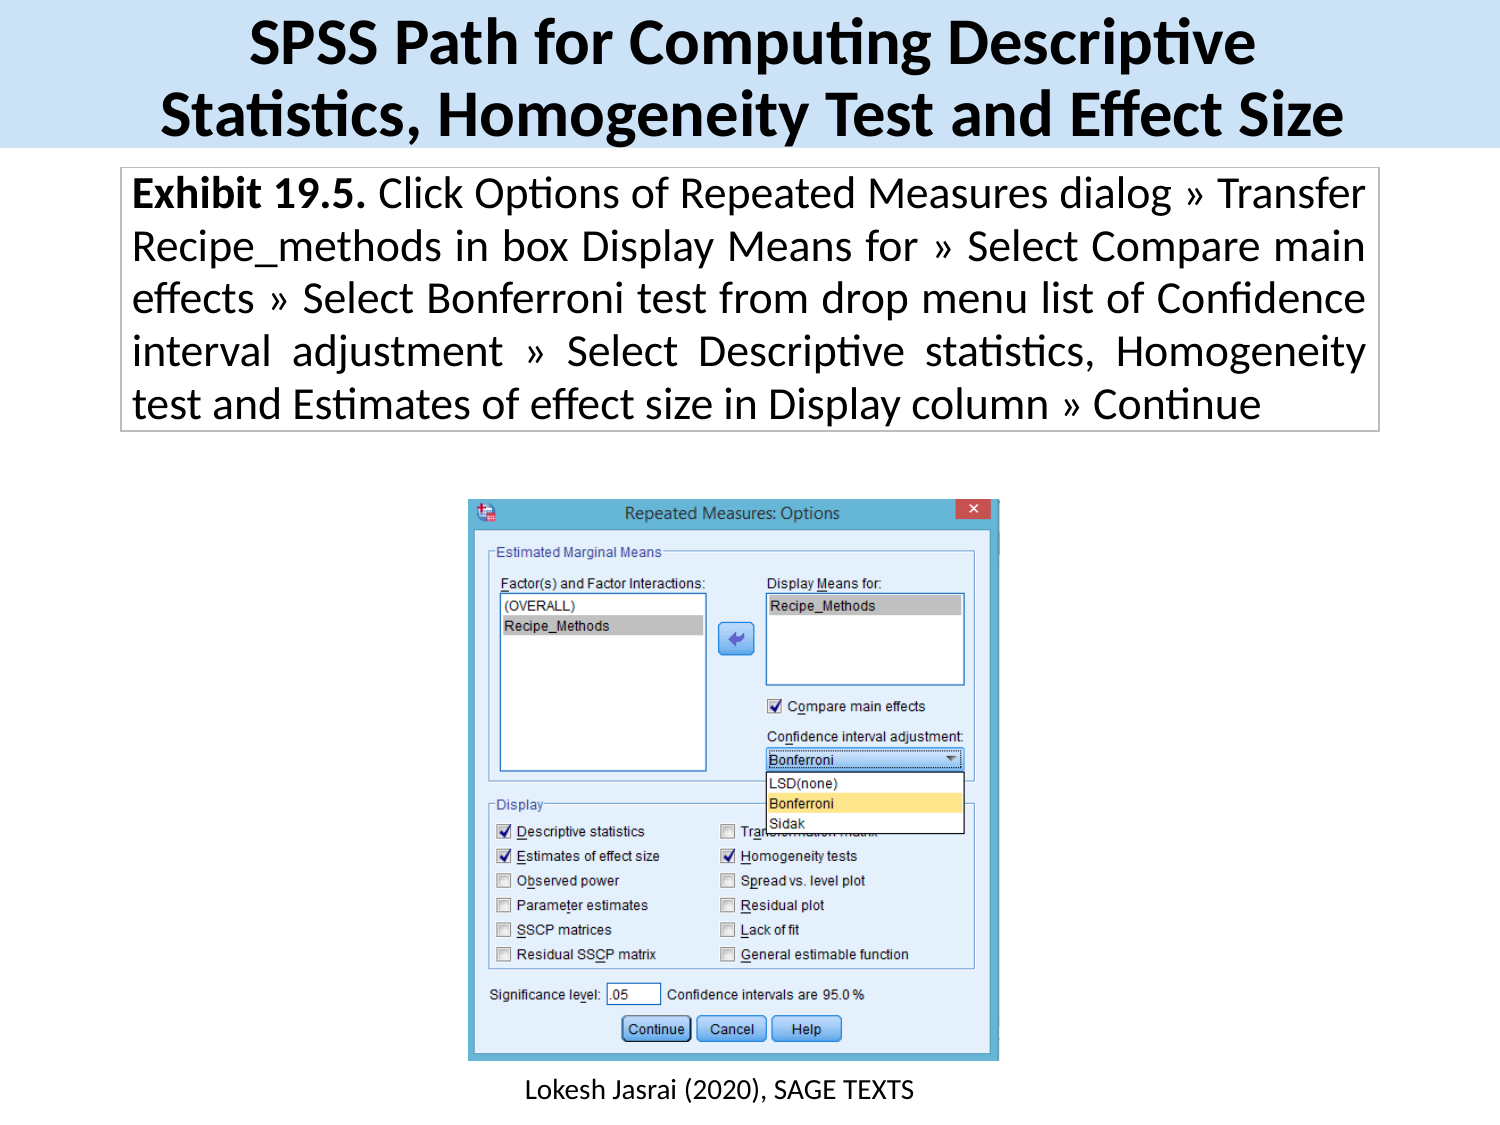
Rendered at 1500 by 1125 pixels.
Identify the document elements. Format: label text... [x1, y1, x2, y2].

text_box SPSS Path for Computing Descriptive Statistics, Homogeneity Test and Effect Size [116, 0, 1379, 152]
footer Lokesh Jasrai (2020), SAGE TEXTS [452, 1063, 988, 1124]
picture [0, 0, 1500, 1125]
table_header Exhibit 19.5. Click Options of Repeated Measures dialog » Transfer Recipe_methods in box Display Means for » Select Compare main effects » Select Bonferroni test from drop menu list of Confidence interval adjustment » Select Descriptive statistics, Homogeneity test and Estimates of effect size in Display column » Continue [122, 168, 1378, 430]
